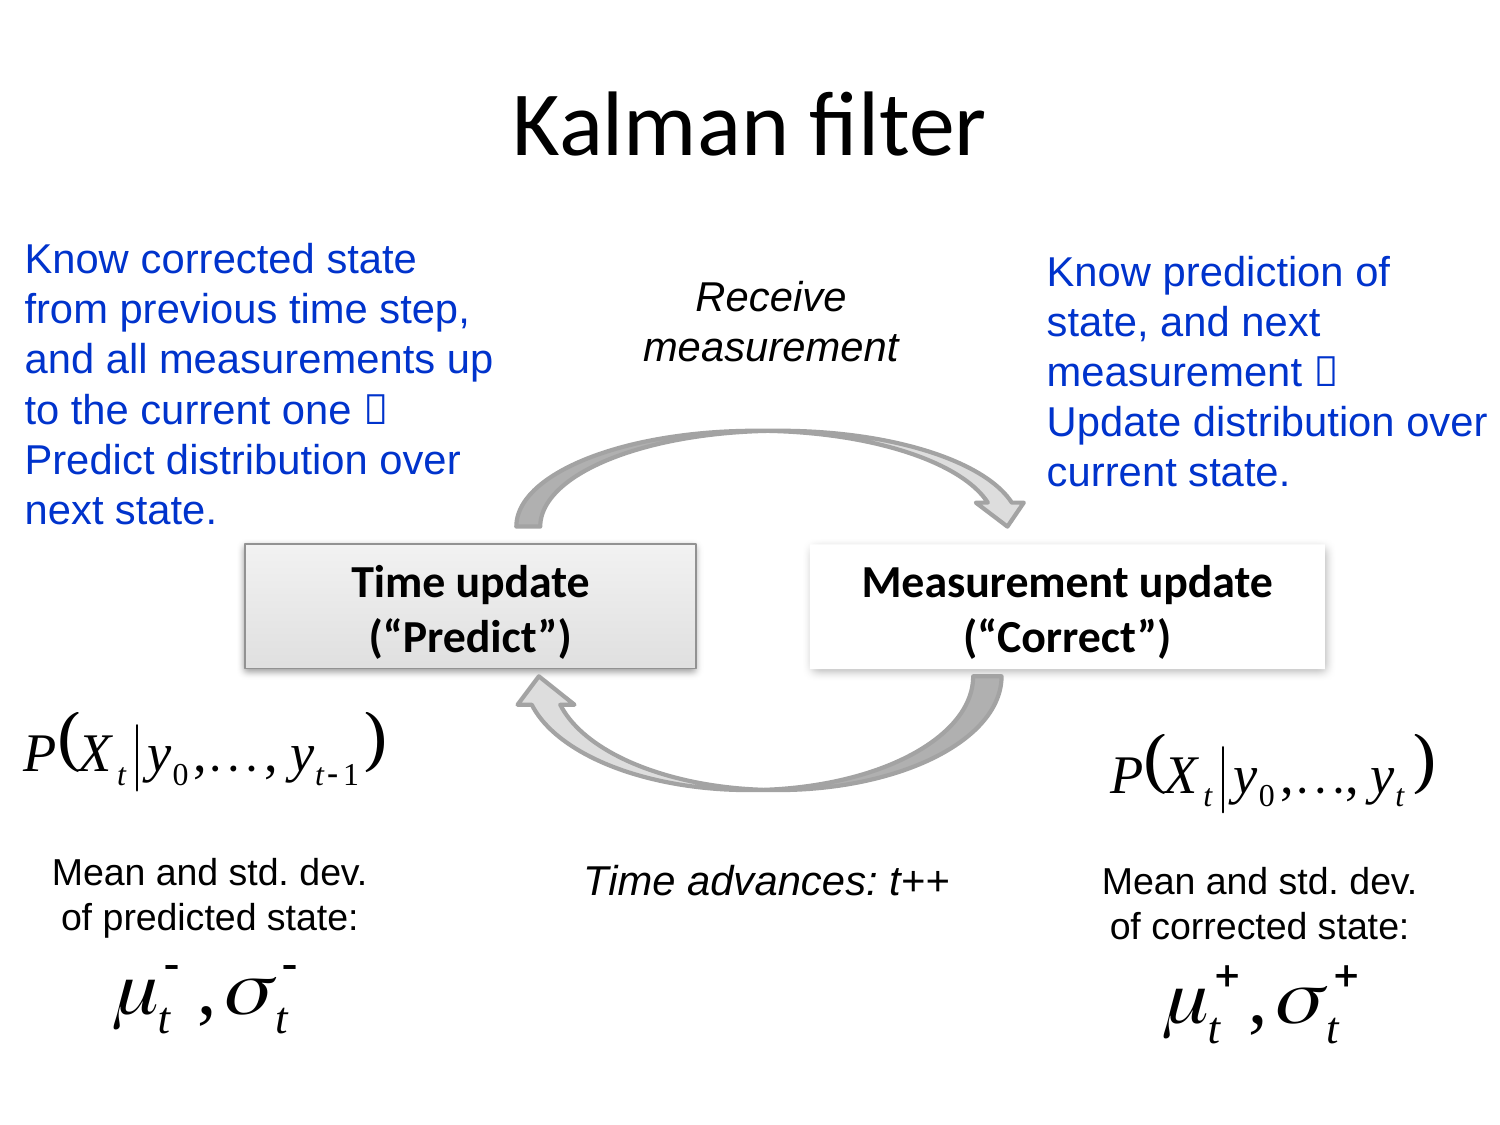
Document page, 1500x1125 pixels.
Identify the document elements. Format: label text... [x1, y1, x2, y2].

text_box [514, 428, 1026, 529]
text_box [1099, 734, 1436, 826]
text_box Mean and std. dev. of corrected state: [1087, 849, 1433, 955]
text_box Time update (“Predict”) [244, 543, 697, 669]
text_box Receive measurement [554, 262, 988, 378]
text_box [0, 840, 438, 1054]
text_box Know corrected state from previous time step, and all measurements up to the current one  Predict distribution over next state. [9, 224, 525, 540]
text_box Time advances: t++ [495, 846, 1038, 912]
text_box [515, 674, 1004, 793]
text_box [13, 712, 386, 804]
text_box Know prediction of state, and next measurement  Update distribution over current state. [1031, 237, 1500, 503]
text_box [1147, 940, 1374, 1063]
title Kalman filter [75, 24, 1425, 213]
text_box Measurement update (“Correct”) [808, 542, 1327, 671]
